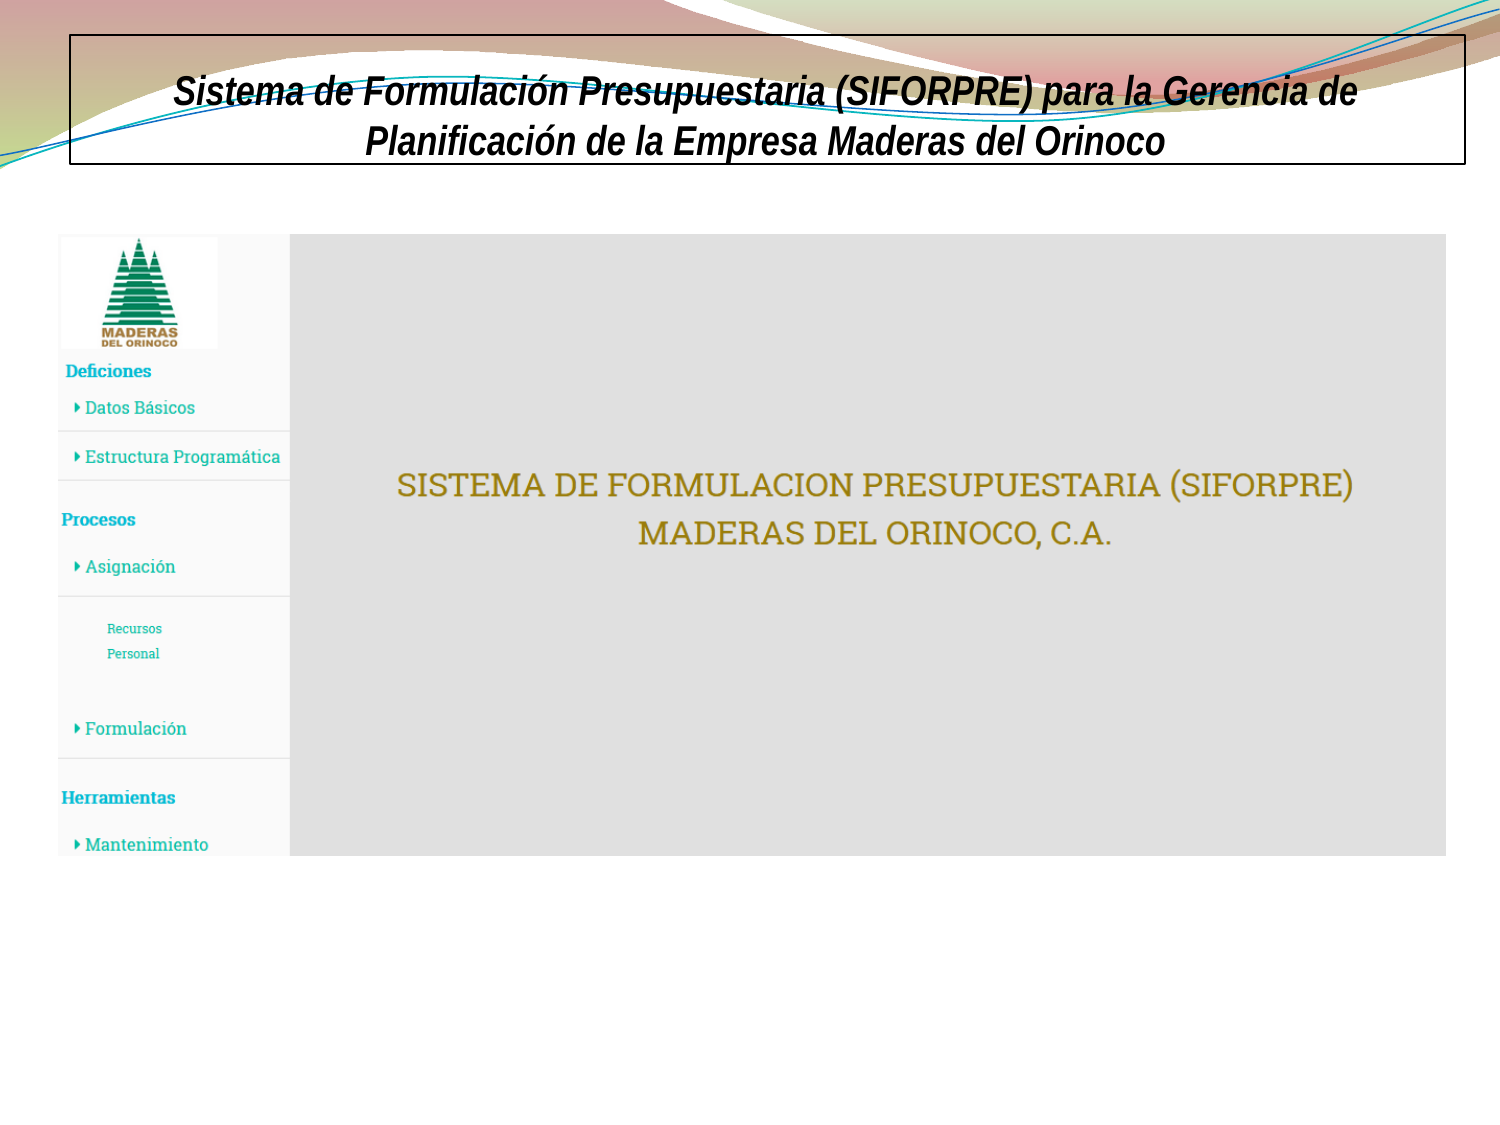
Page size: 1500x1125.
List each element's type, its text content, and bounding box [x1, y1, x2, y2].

text_box Sistema de Formulación Presupuestaria (SIFORPRE) para la Gerencia de Planificación de la Empresa Maderas del Orinoco [70, 35, 1465, 164]
text_box [82, 209, 1453, 1028]
picture [58, 234, 1447, 856]
